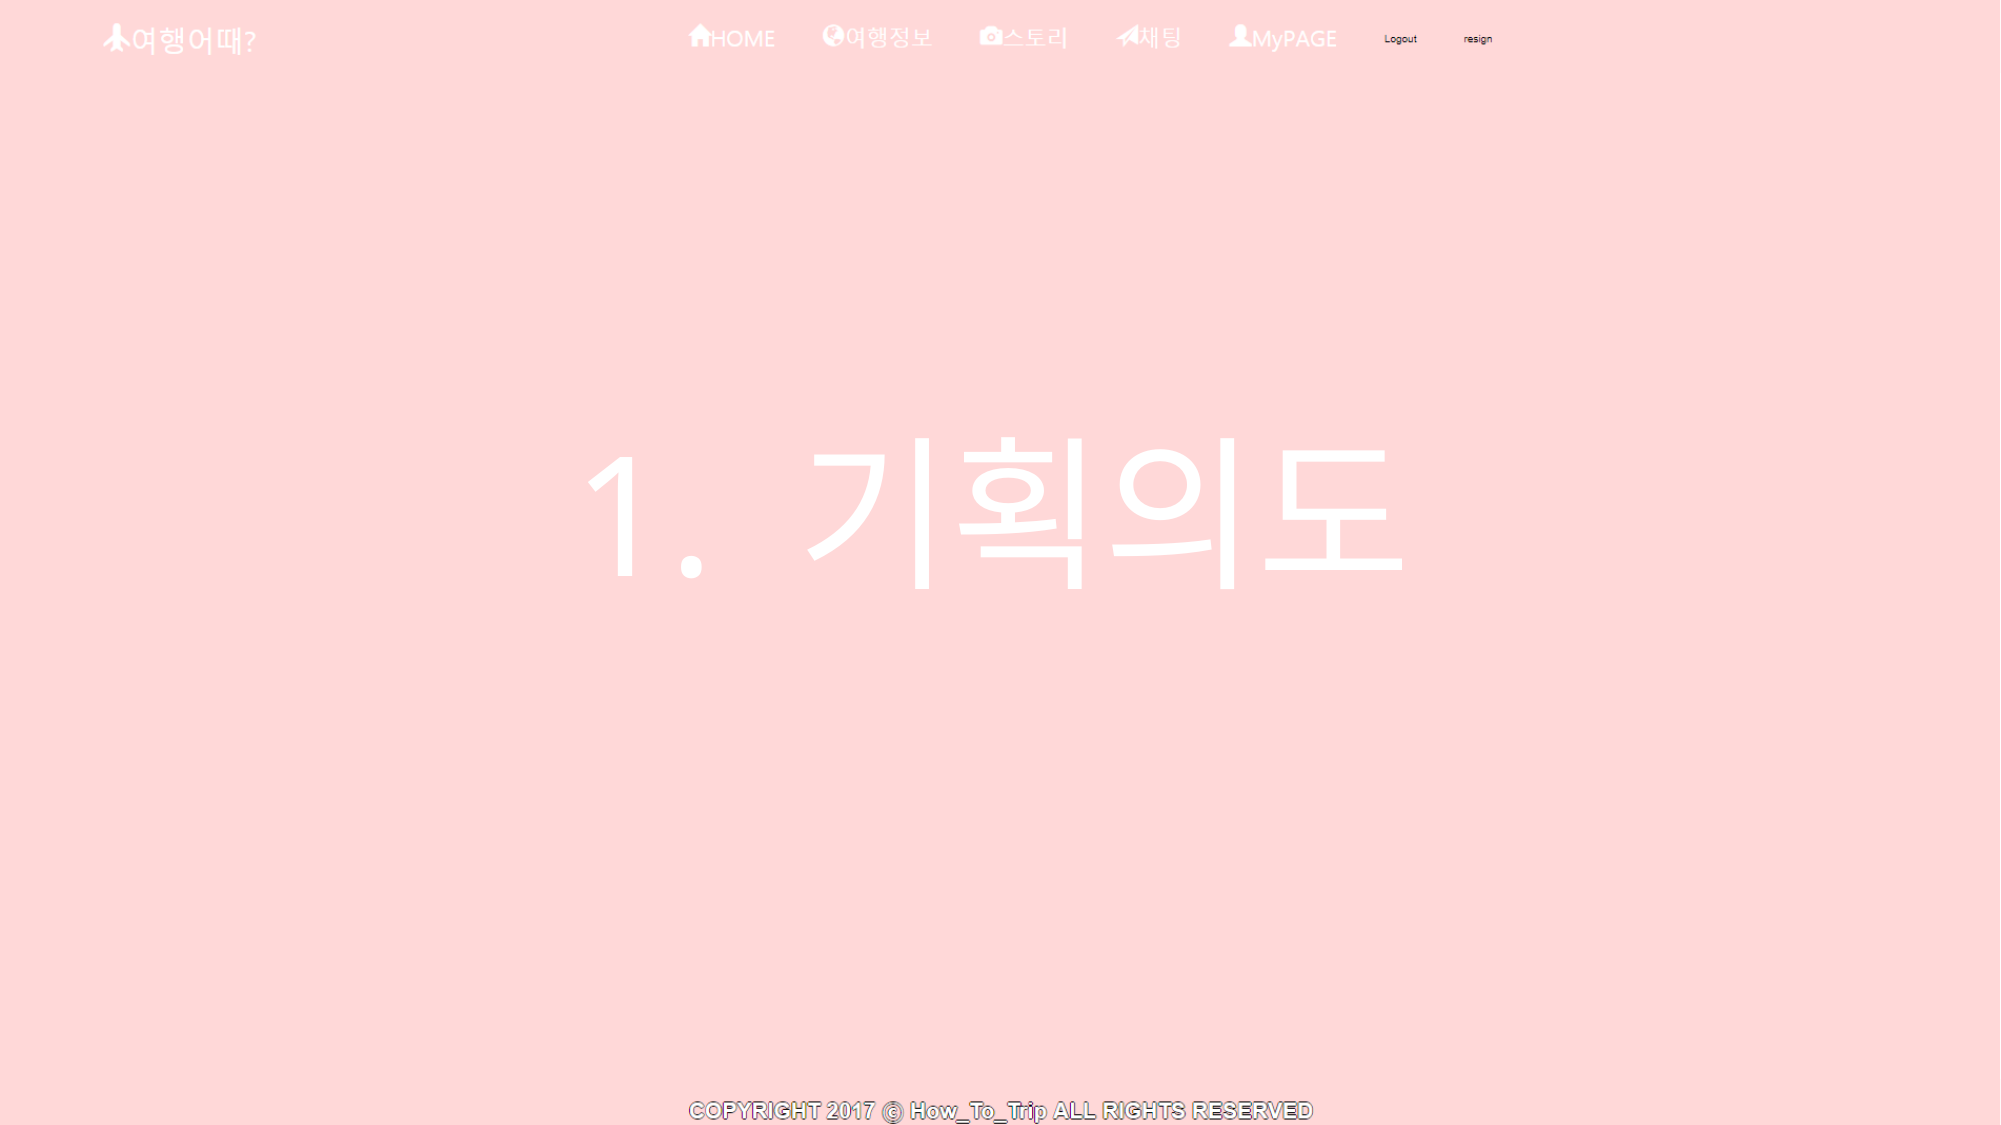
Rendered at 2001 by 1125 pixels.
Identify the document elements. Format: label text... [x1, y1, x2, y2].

picture [0, 1079, 2001, 1125]
picture [0, 0, 2001, 73]
text_box 1. 기획의도 [559, 402, 1678, 618]
